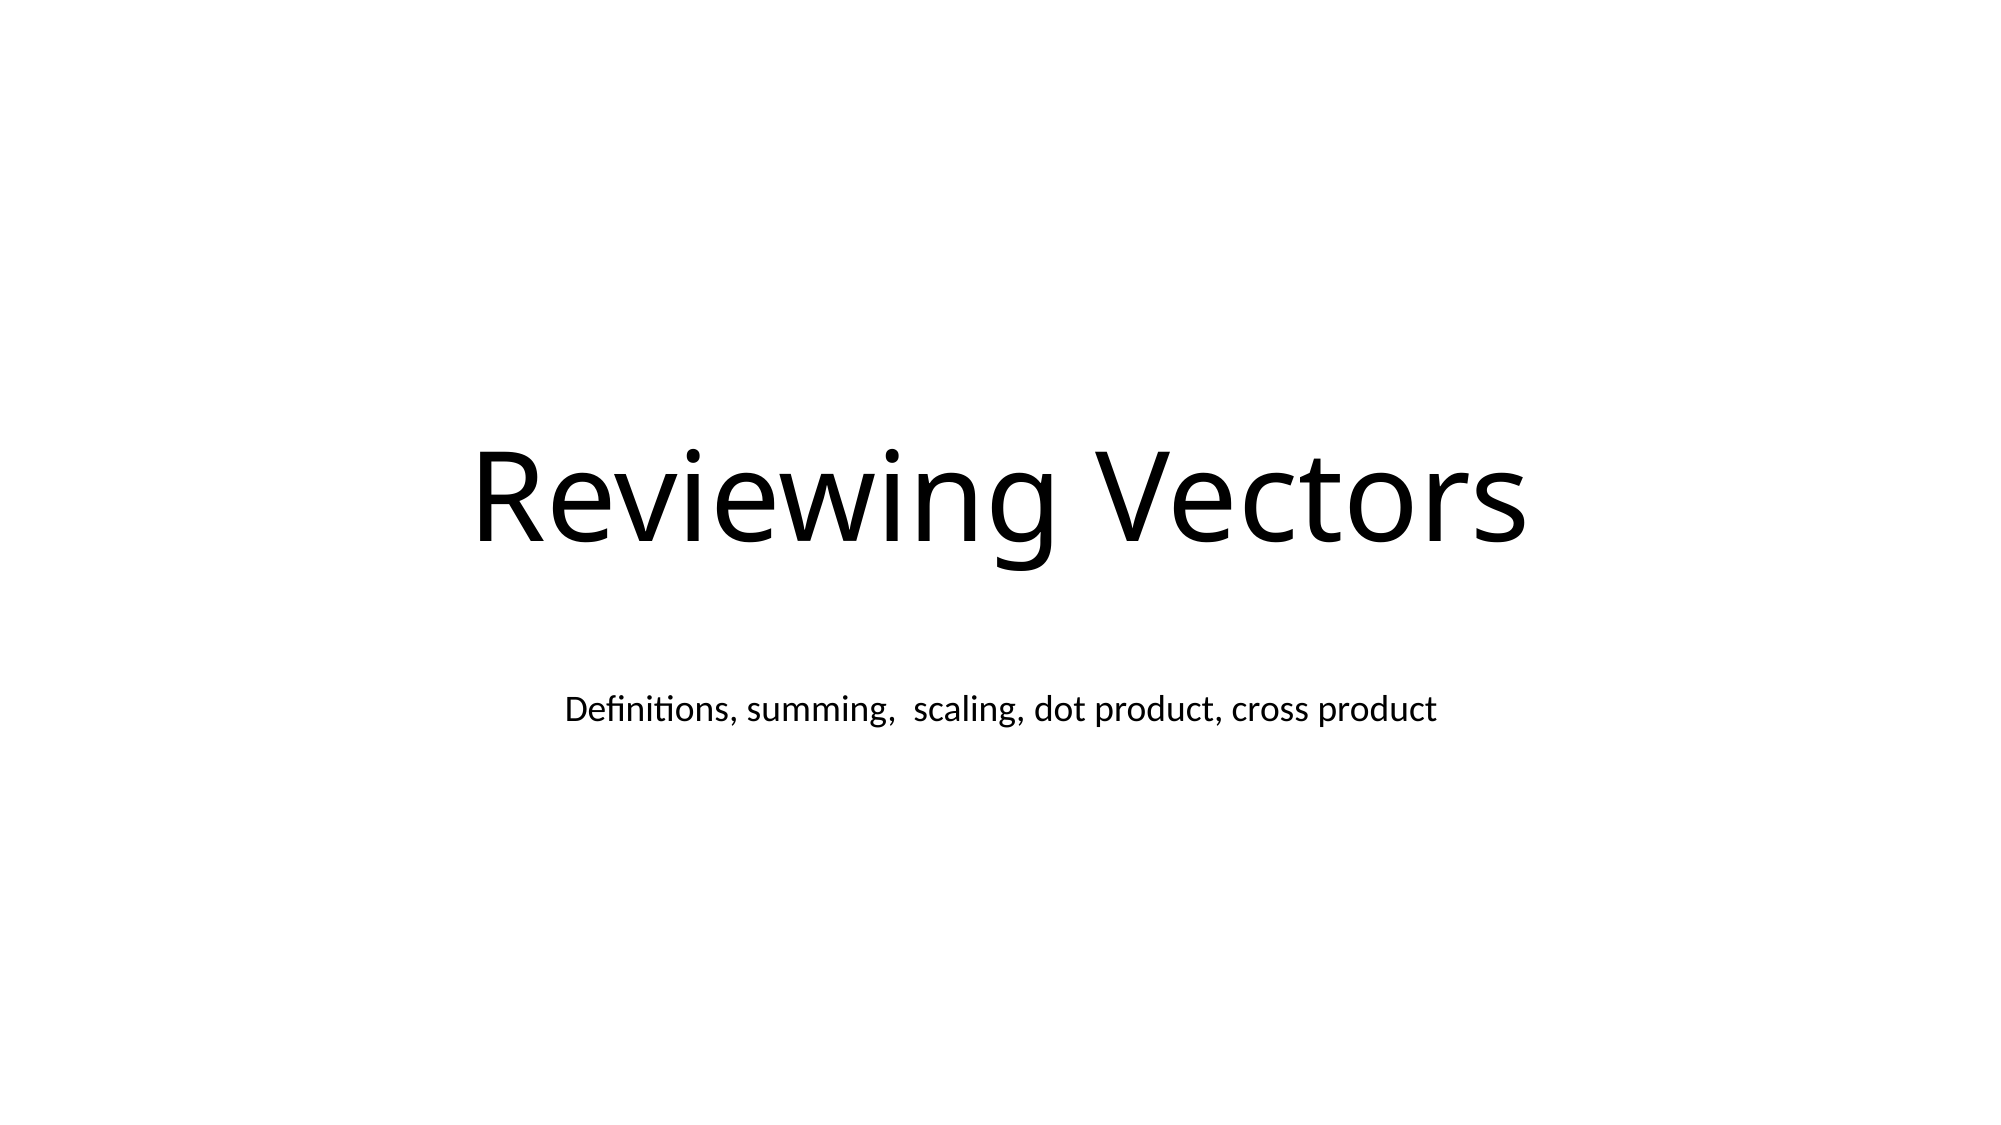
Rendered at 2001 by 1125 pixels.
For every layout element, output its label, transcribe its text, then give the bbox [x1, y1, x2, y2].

text_box Definitions, summing, scaling, dot product, cross product [549, 676, 1562, 737]
title Reviewing Vectors [249, 184, 1750, 576]
